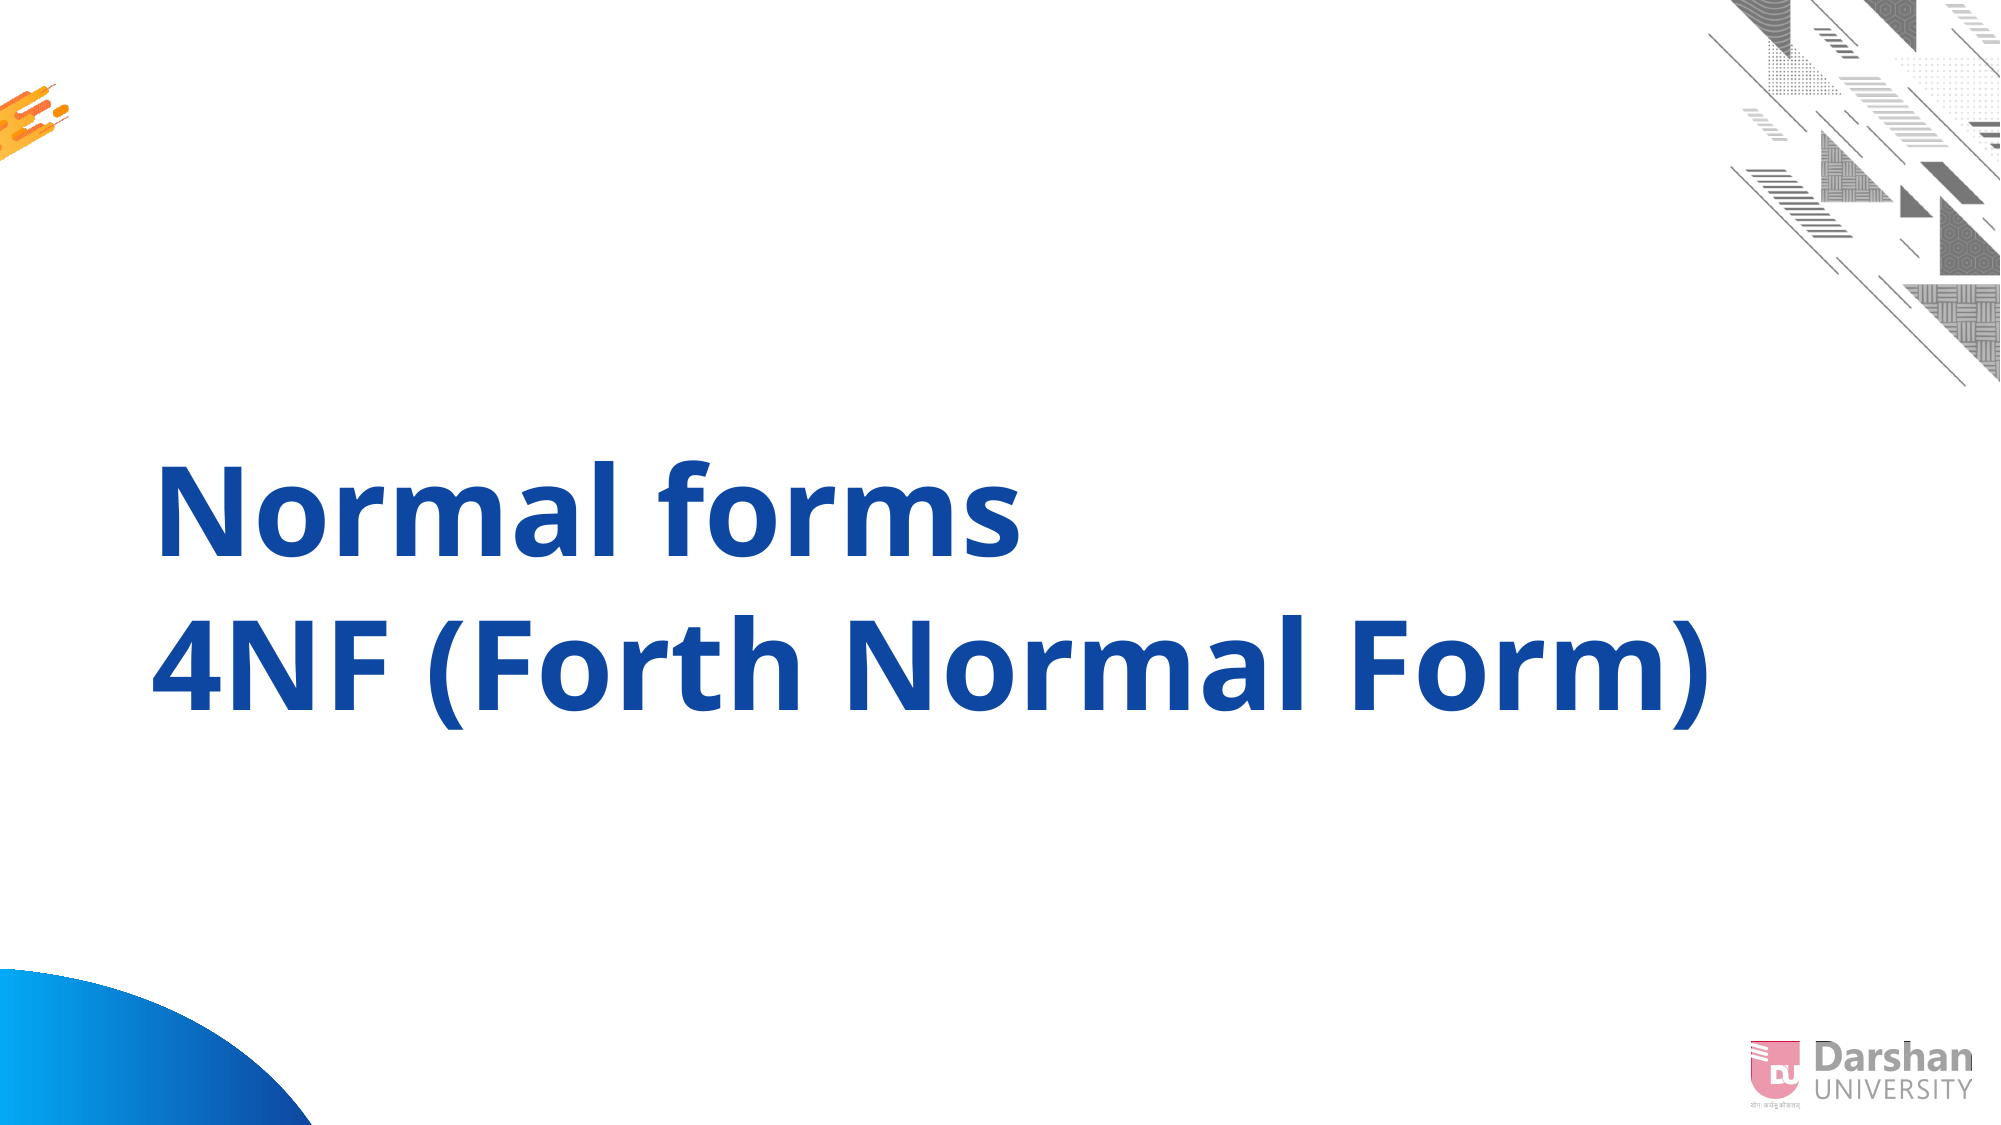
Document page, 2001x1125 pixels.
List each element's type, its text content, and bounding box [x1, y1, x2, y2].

title Normal forms 4NF (Forth Normal Form) [136, 280, 1862, 749]
picture [0, 65, 90, 193]
table_cell Raju [1751, 1041, 1972, 1109]
